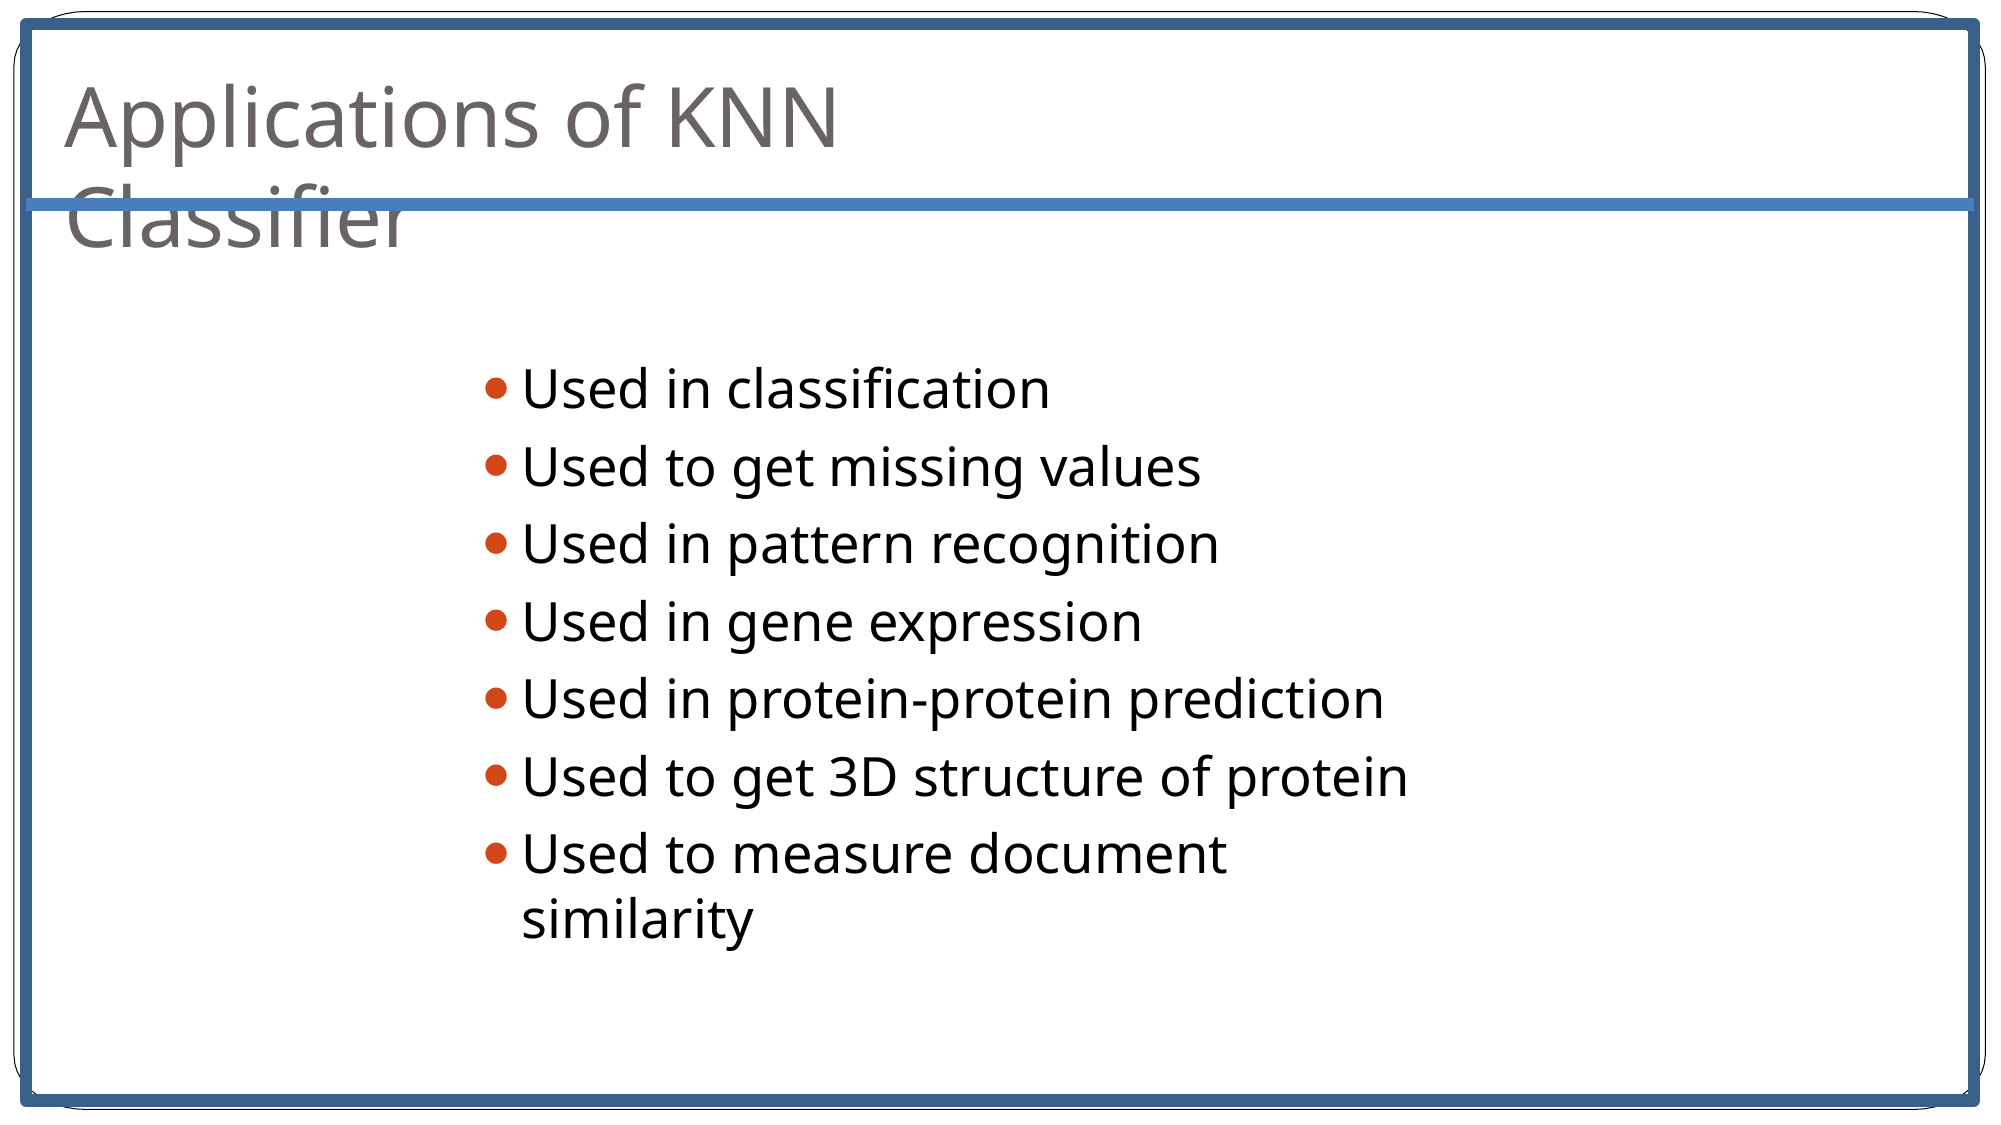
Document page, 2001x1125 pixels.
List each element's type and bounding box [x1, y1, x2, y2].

text_box [24, 211, 1976, 1103]
text_box [24, 22, 1976, 210]
